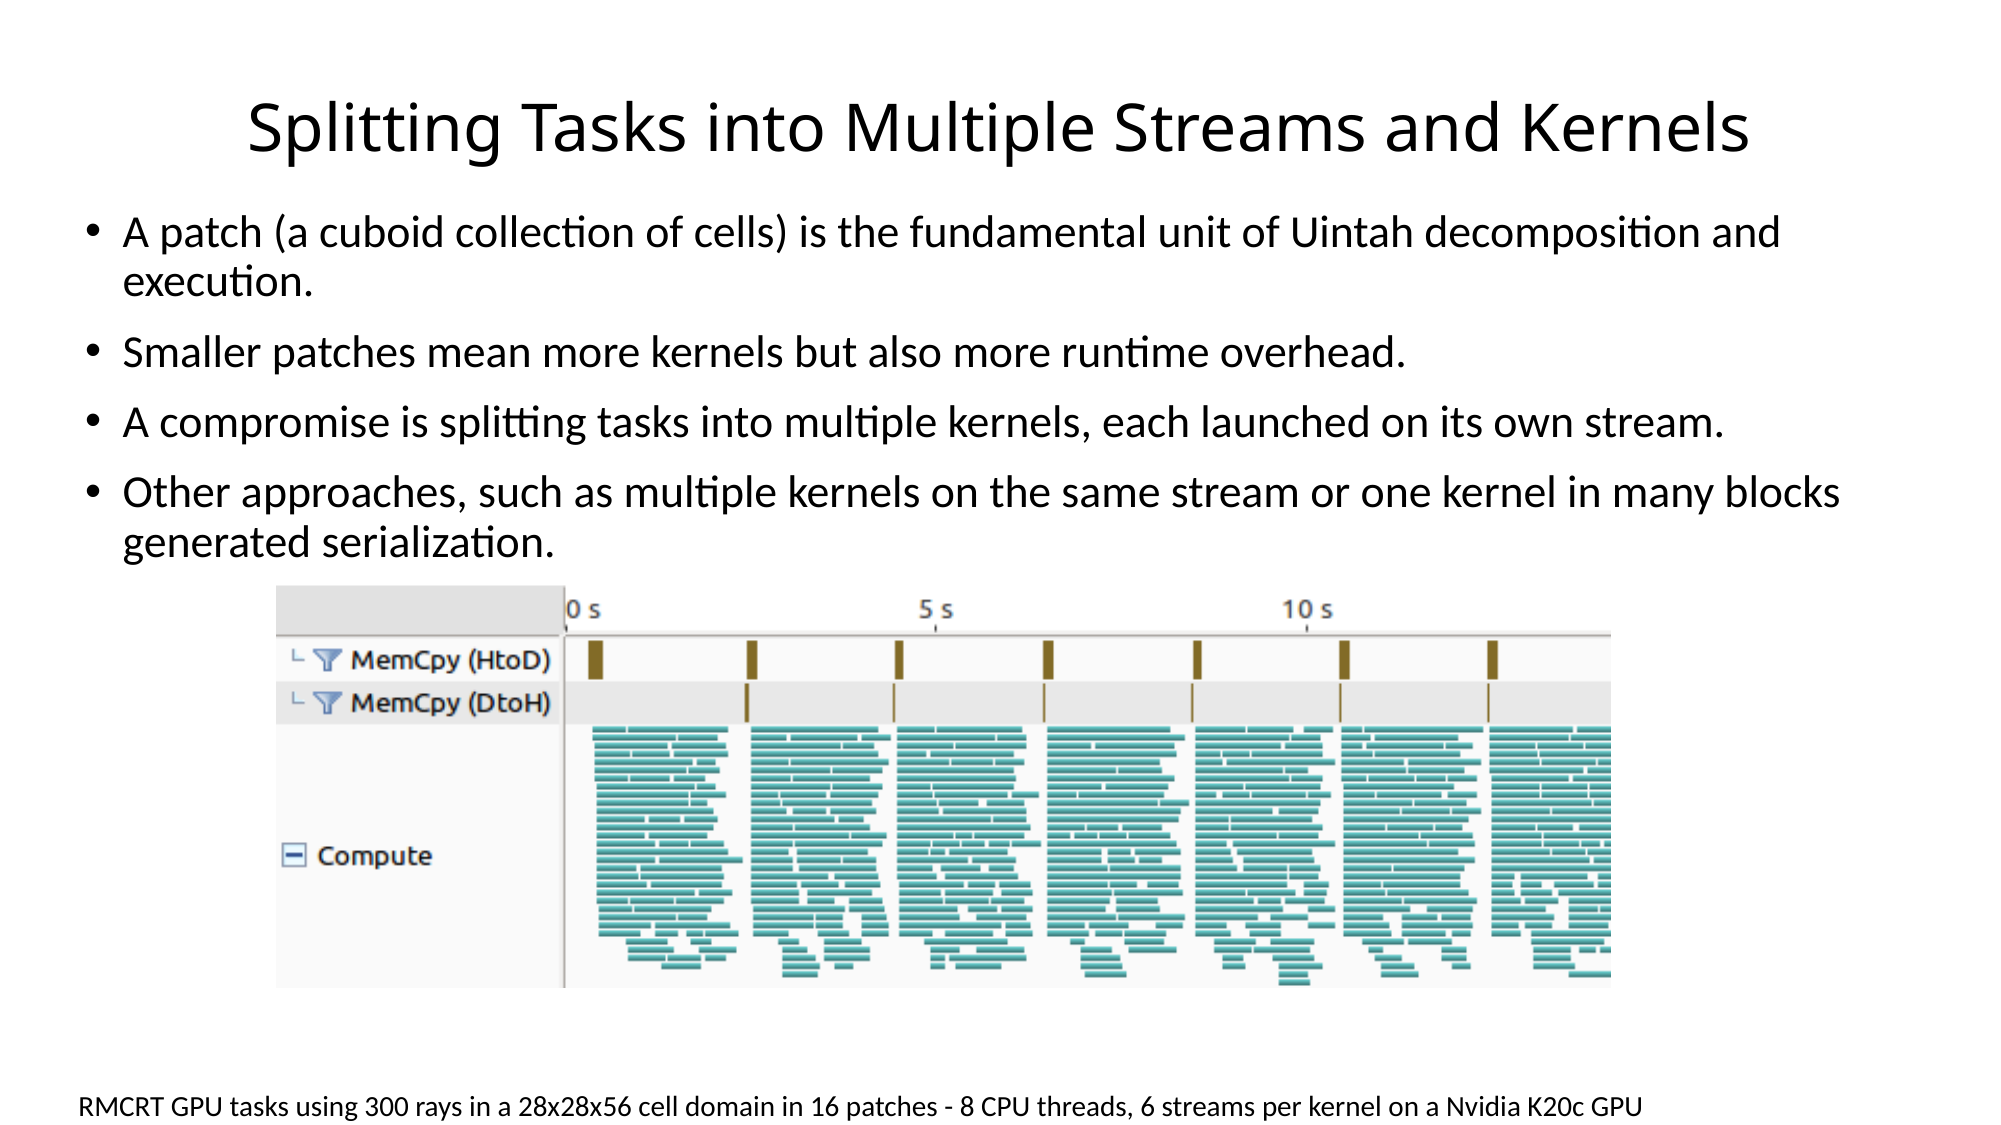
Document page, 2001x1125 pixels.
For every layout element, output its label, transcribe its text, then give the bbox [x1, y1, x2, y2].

picture [276, 584, 1611, 988]
text_box RMCRT GPU tasks using 300 rays in a 28x28x56 cell domain in 16 patches - 8 CPU threads, 6 streams per kernel on a Nvidia K20c GPU [63, 1071, 1669, 1125]
list A patch (a cuboid collection of cells) is the fundamental unit of Uintah decomposition and execution. Smaller patches mean more kernels but also more runtime overhead. A compromise is splitting tasks into multiple kernels, each launched on its own stream. Other approaches, such as multiple kernels on the same stream or one kernel in many blocks generated serialization. [70, 200, 1930, 847]
title Splitting Tasks into Multiple Streams and Kernels [137, 59, 1863, 200]
